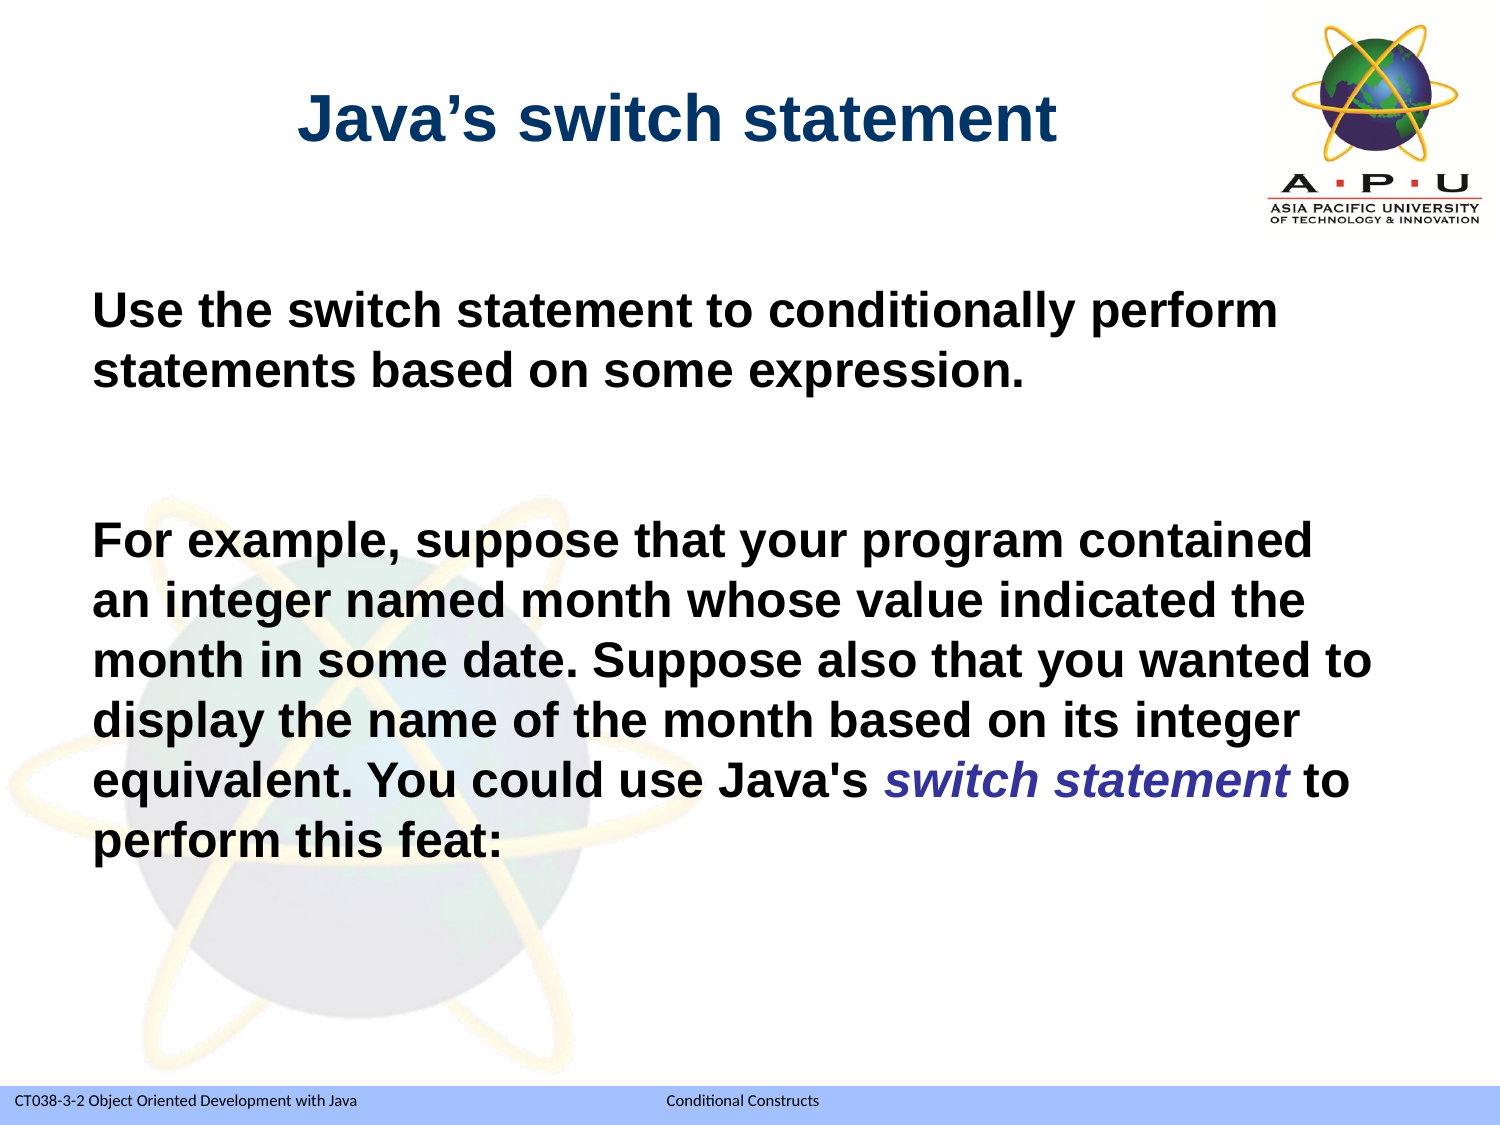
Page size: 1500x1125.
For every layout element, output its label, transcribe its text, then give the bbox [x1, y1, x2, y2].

text_box Java’s switch statement [282, 67, 1073, 163]
picture [1251, 0, 1500, 249]
text_box Use the switch statement to conditionally perform statements based on some expression. For example, suppose that your program contained an integer named month whose value indicated the month in some date. Suppose also that you wanted to display the name of the month based on its integer equivalent. You could use Java's switch statement to perform this feat: [78, 269, 1397, 875]
